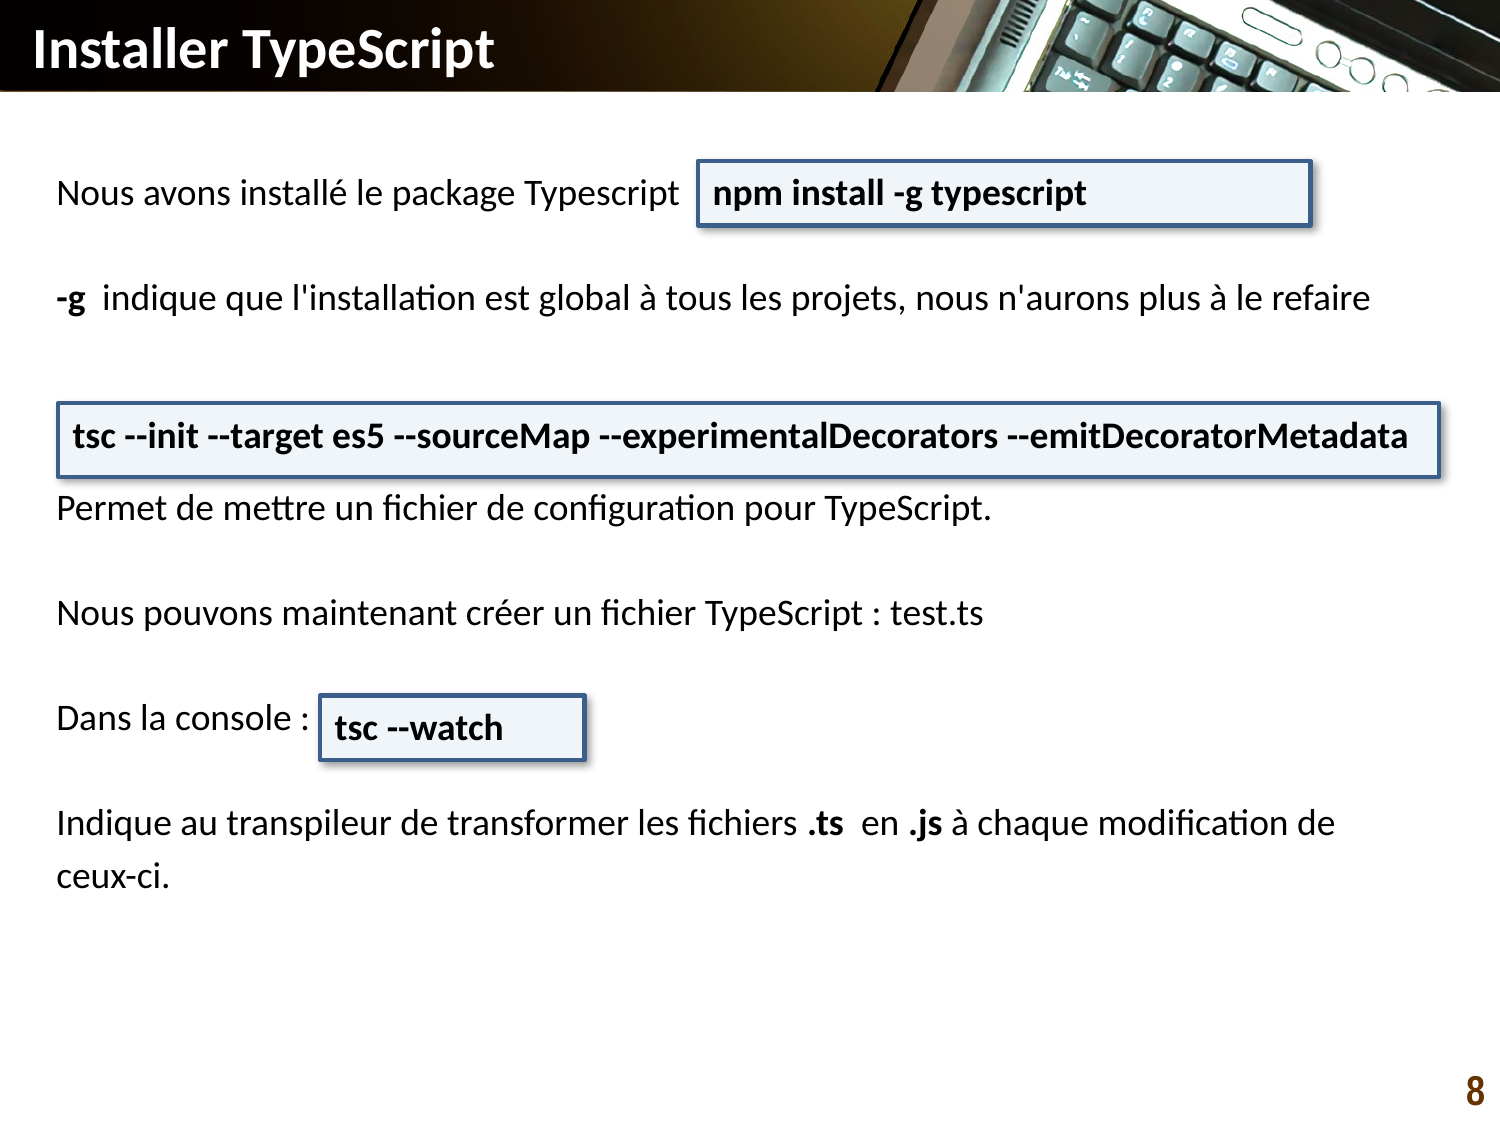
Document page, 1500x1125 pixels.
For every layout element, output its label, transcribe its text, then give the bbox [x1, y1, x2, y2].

text_box tsc --init --target es5 --sourceMap --experimentalDecorators --emitDecoratorMetadata [56, 401, 1441, 479]
title Installer TypeScript [17, 0, 892, 90]
picture [0, 0, 1500, 1125]
text_box npm install -g typescript [696, 159, 1313, 228]
slide_number 8 [1411, 1058, 1500, 1119]
text_box tsc --watch [318, 693, 587, 762]
list Nous avons installé le package Typescript -g indique que l'installation est global à tous les projets, nous n'aurons plus à le refaire Permet de mettre un fichier de configuration pour TypeScript. Nous pouvons maintenant créer un fichier TypeScript : test.ts Dans la console : Indique au transpileur de transformer les fichiers .ts en .js à chaque modification de ceux-ci. [41, 160, 1456, 972]
